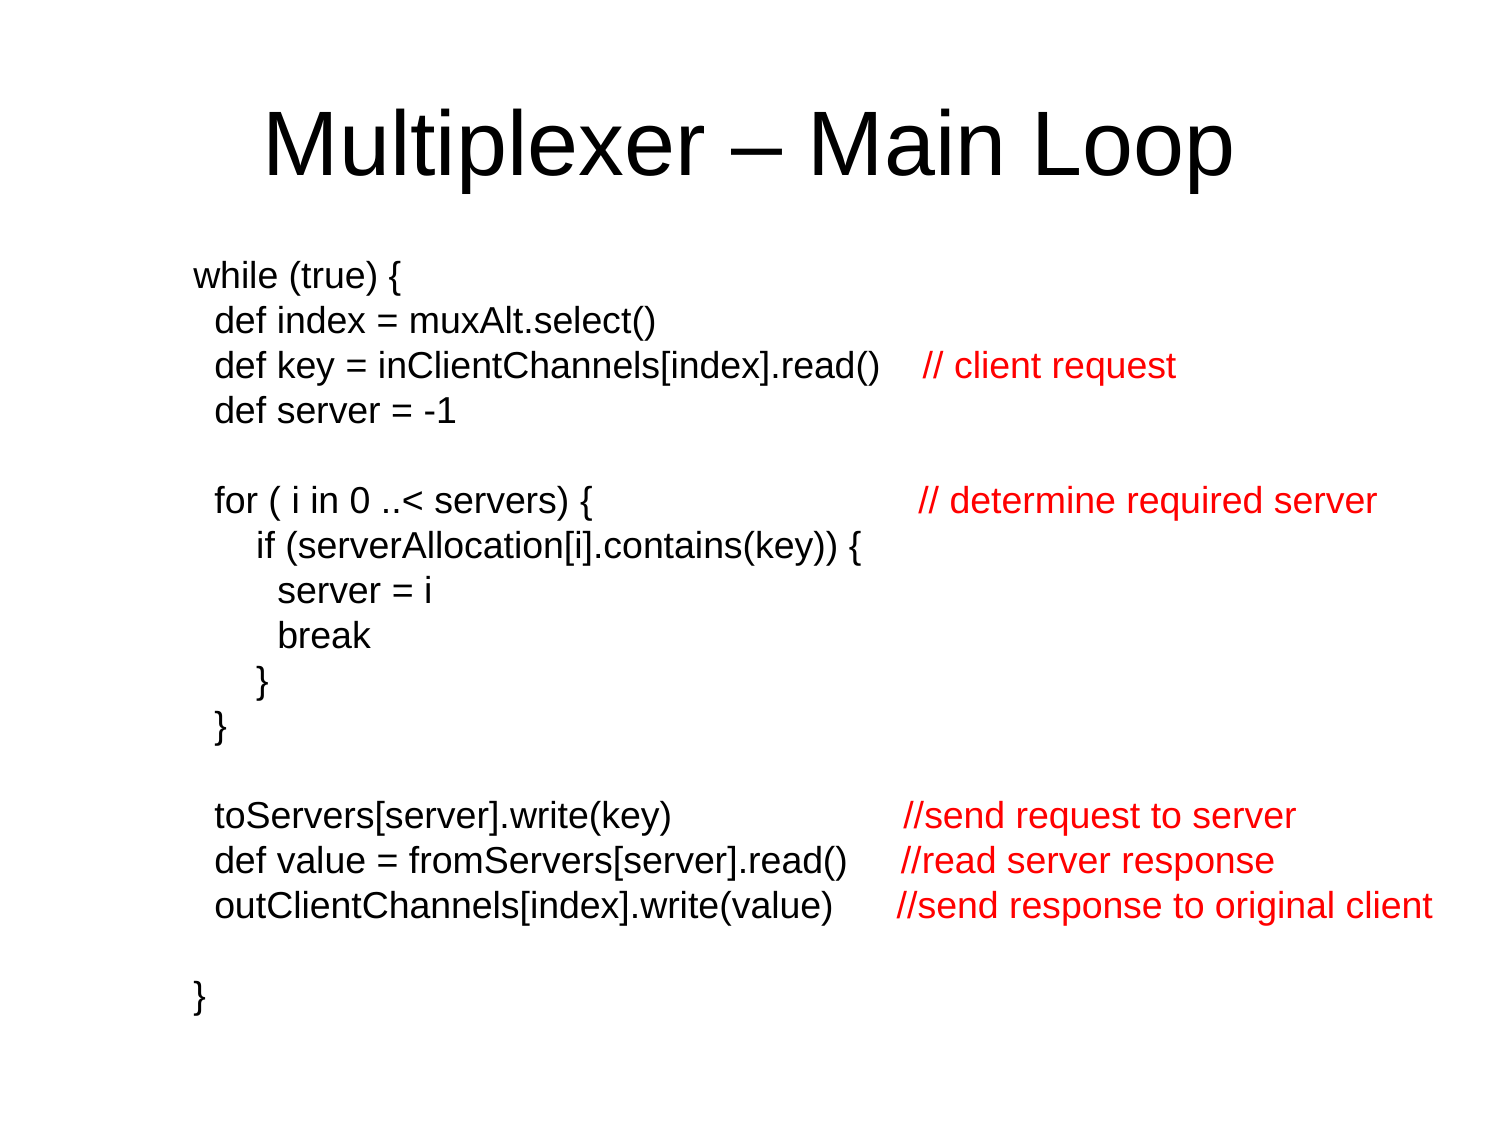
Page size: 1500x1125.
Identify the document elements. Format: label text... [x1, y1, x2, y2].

text_box while (true) { def index = muxAlt.select() def key = inClientChannels[index].read() // client request def server = -1 for ( i in 0 ..< servers) { // determine required server if (serverAllocation[i].contains(key)) { server = i break } } toServers[server].write(key) //send request to server def value = fromServers[server].read() //read server response outClientChannels[index].write(value) //send response to original client } [136, 244, 1469, 1024]
title Multiplexer – Main Loop [74, 44, 1426, 233]
